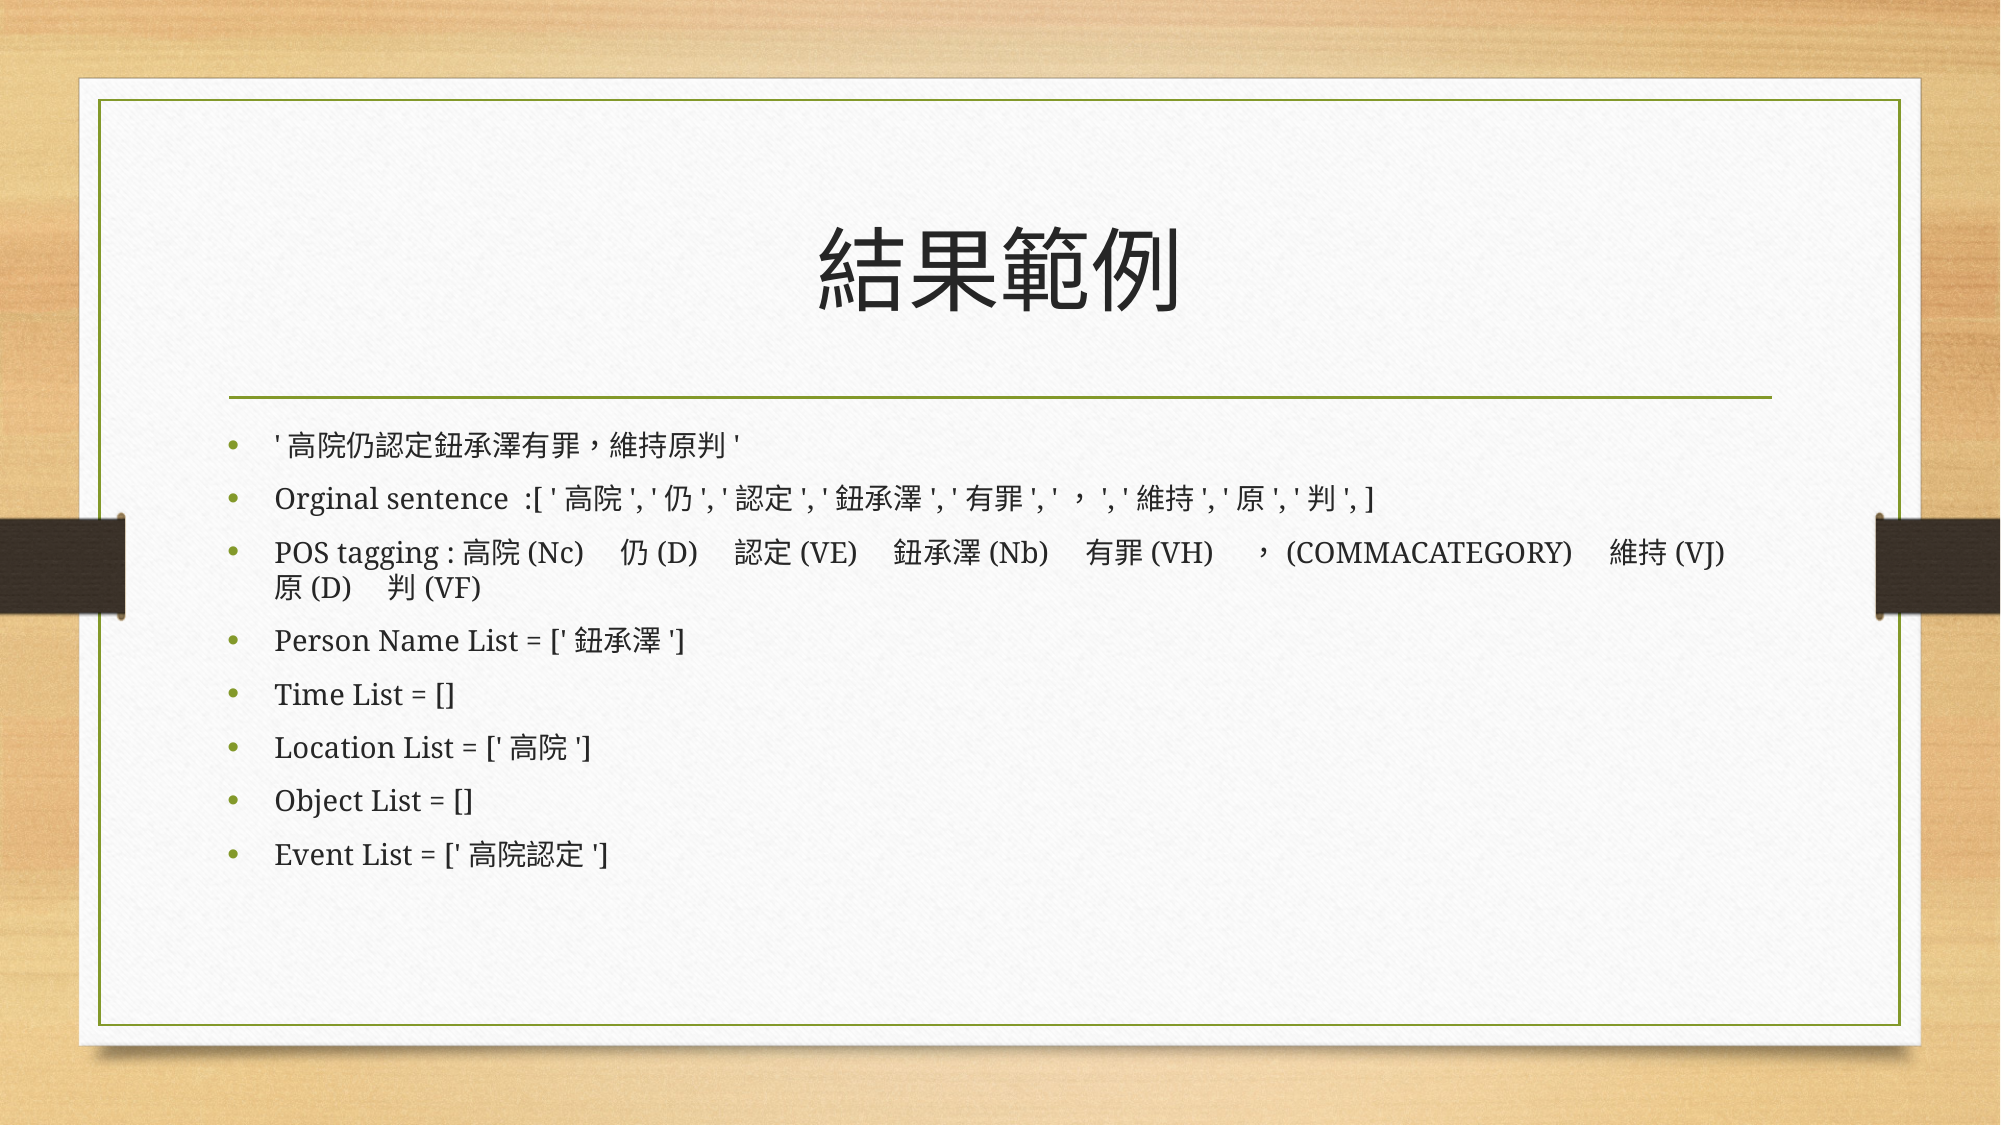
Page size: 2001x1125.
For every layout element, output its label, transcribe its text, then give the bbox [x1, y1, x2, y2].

list '高院仍認定鈕承澤有罪，維持原判' Orginal sentence :[ '高院', '仍', '認定', '鈕承澤', '有罪', '，', '維持', '原', '判', ] POS tagging :高院(Nc) 仍(D) 認定(VE) 鈕承澤(Nb) 有罪(VH) ，(COMMACATEGORY) 維持(VJ) 原(D) 判(VF) Person Name List = ['鈕承澤'] Time List = [] Location List = ['高院'] Object List = [] Event List = ['高院認定'] [212, 419, 1788, 1040]
title 結果範例 [212, 161, 1788, 375]
picture [0, 0, 2001, 1125]
